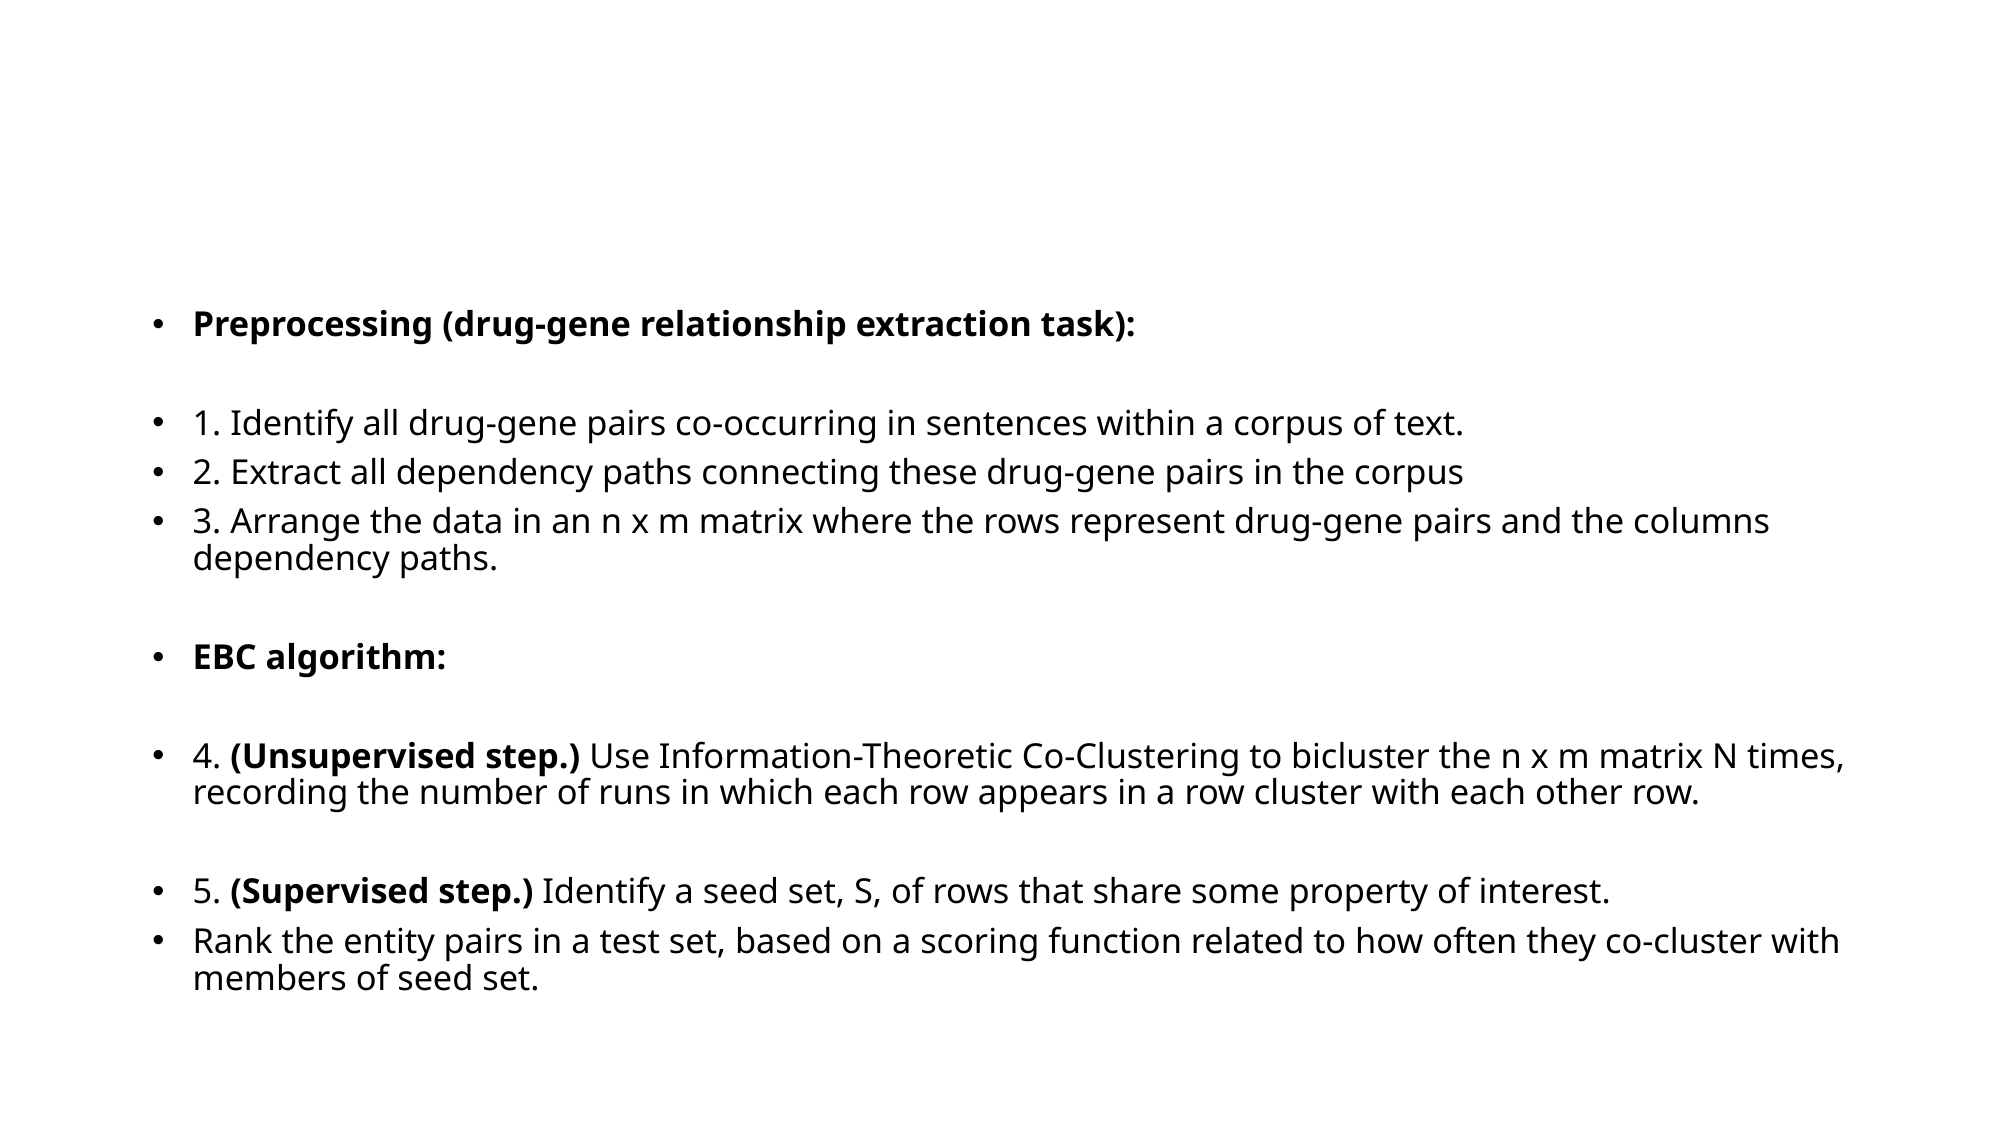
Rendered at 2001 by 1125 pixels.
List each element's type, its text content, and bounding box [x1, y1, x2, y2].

list Preprocessing (drug-gene relationship extraction task): 1. Identify all drug-gene pairs co-occurring in sentences within a corpus of text. 2. Extract all dependency paths connecting these drug-gene pairs in the corpus 3. Arrange the data in an n x m matrix where the rows represent drug-gene pairs and the columns dependency paths. EBC algorithm: 4. (Unsupervised step.) Use Information-Theoretic Co-Clustering to bicluster the n x m matrix N times, recording the number of runs in which each row appears in a row cluster with each other row. 5. (Supervised step.) Identify a seed set, S, of rows that share some property of interest. Rank the entity pairs in a test set, based on a scoring function related to how often they co-cluster with members of seed set. [137, 299, 1863, 1014]
